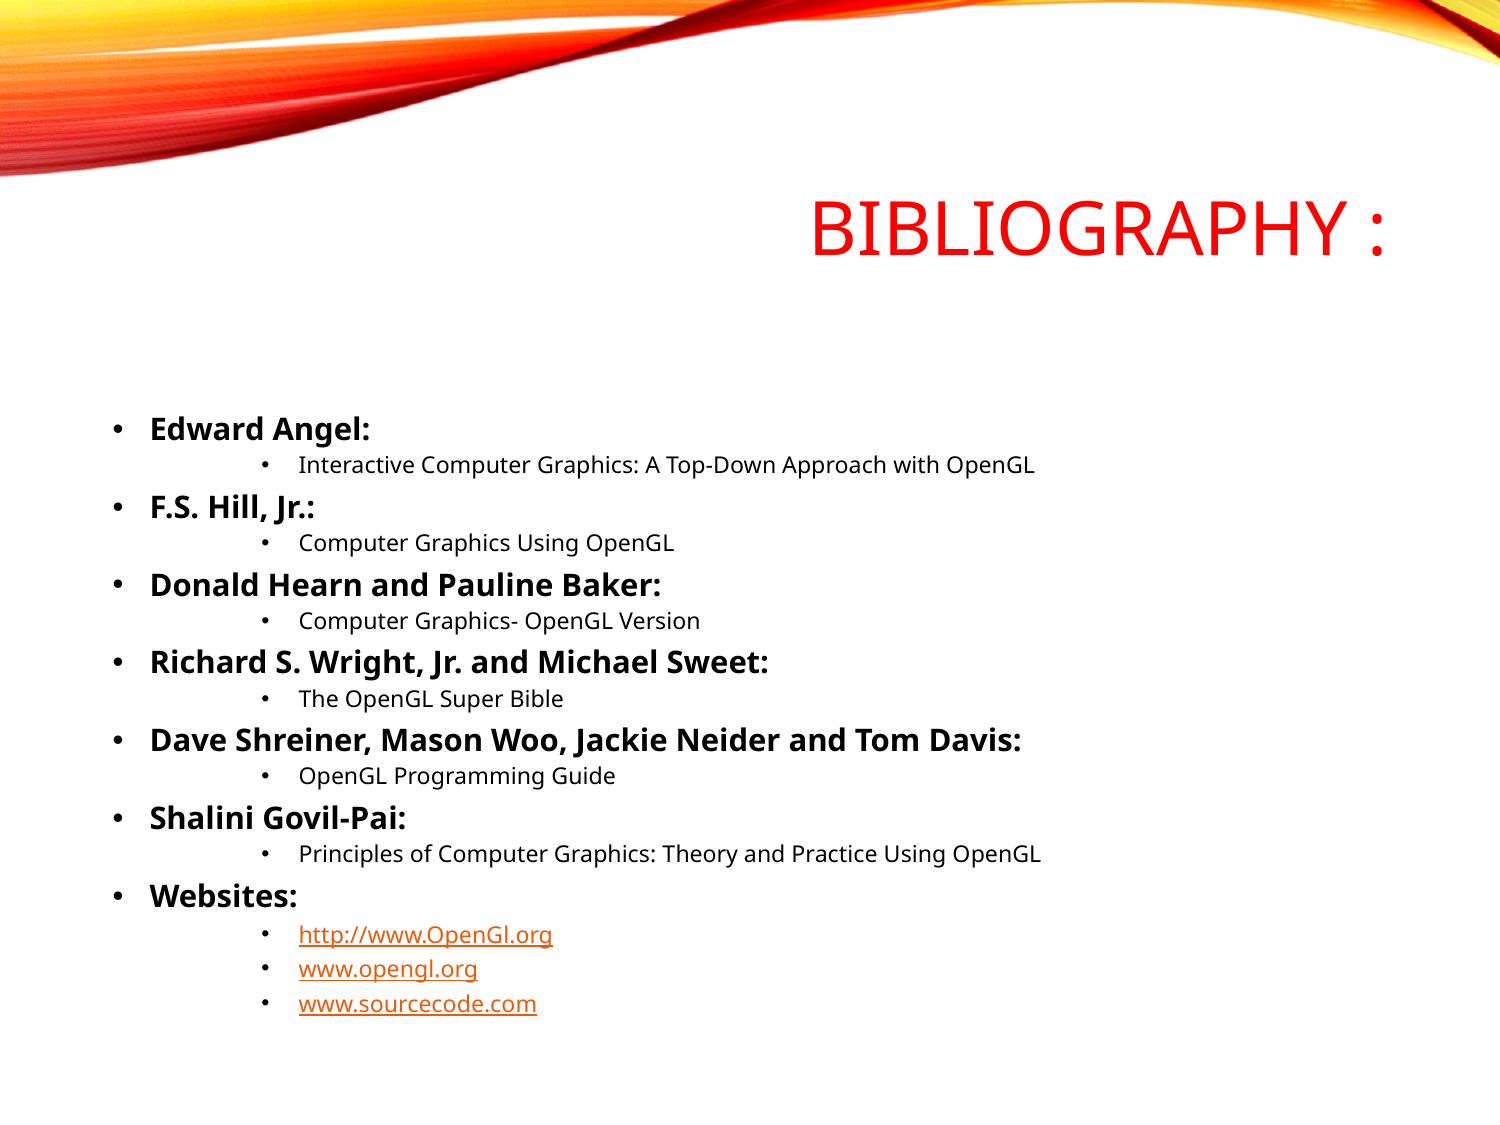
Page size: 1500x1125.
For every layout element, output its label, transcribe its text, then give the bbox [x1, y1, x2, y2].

picture [0, 0, 1500, 178]
title Bibliography : [356, 125, 1403, 338]
list Edward Angel: Interactive Computer Graphics: A Top-Down Approach with OpenGL F.S. Hill, Jr.: Computer Graphics Using OpenGL Donald Hearn and Pauline Baker: Computer Graphics- OpenGL Version Richard S. Wright, Jr. and Michael Sweet: The OpenGL Super Bible Dave Shreiner, Mason Woo, Jackie Neider and Tom Davis: OpenGL Programming Guide Shalini Govil-Pai: Principles of Computer Graphics: Theory and Practice Using OpenGL Websites: http://www.OpenGl.org www.opengl.org www.sourcecode.com [97, 360, 1403, 1028]
